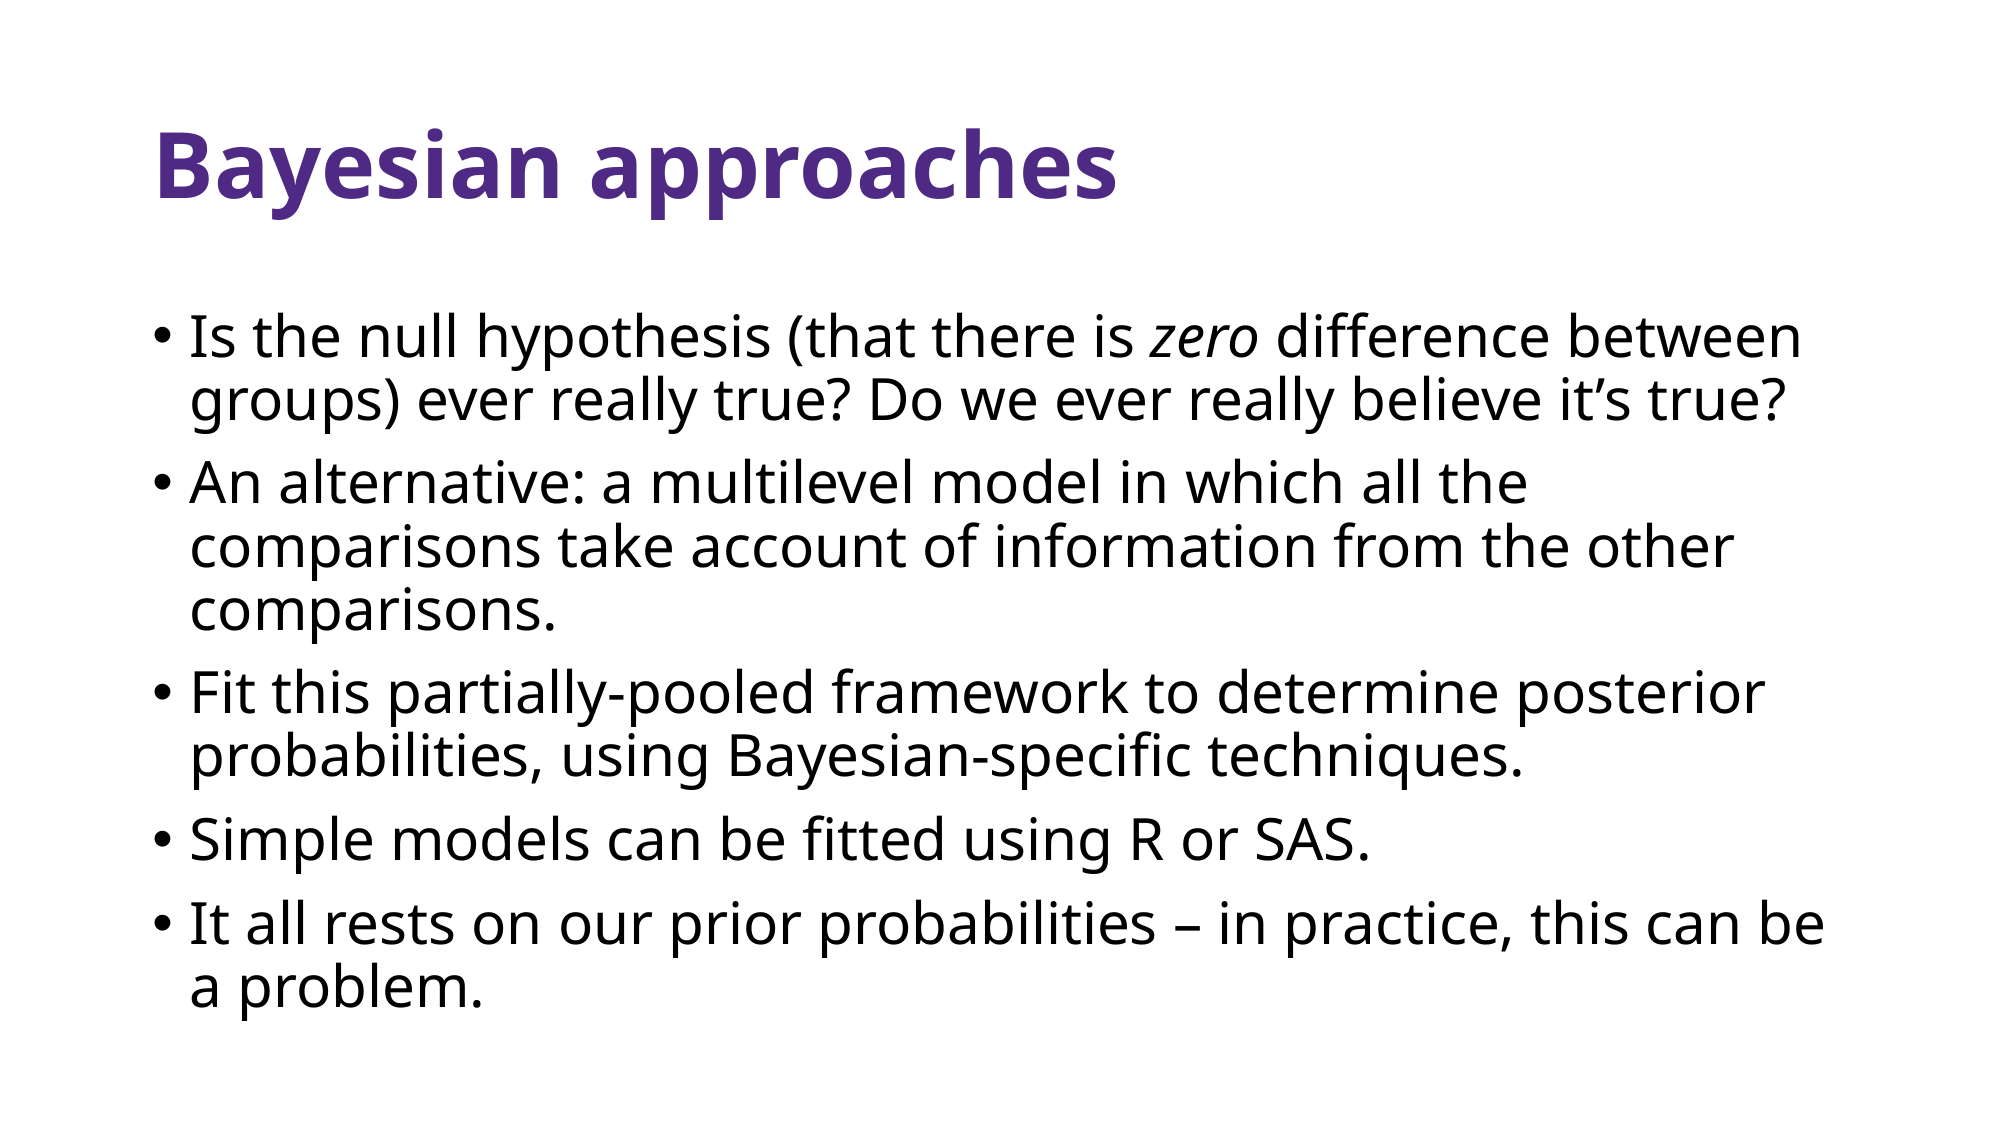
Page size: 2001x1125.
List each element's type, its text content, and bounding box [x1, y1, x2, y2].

title Bayesian approaches [137, 59, 1863, 278]
list Is the null hypothesis (that there is zero difference between groups) ever really true? Do we ever really believe it’s true? An alternative: a multilevel model in which all the comparisons take account of information from the other comparisons. Fit this partially-pooled framework to determine posterior probabilities, using Bayesian-specific techniques. Simple models can be fitted using R or SAS. It all rests on our prior probabilities – in practice, this can be a problem. [137, 299, 1863, 1014]
